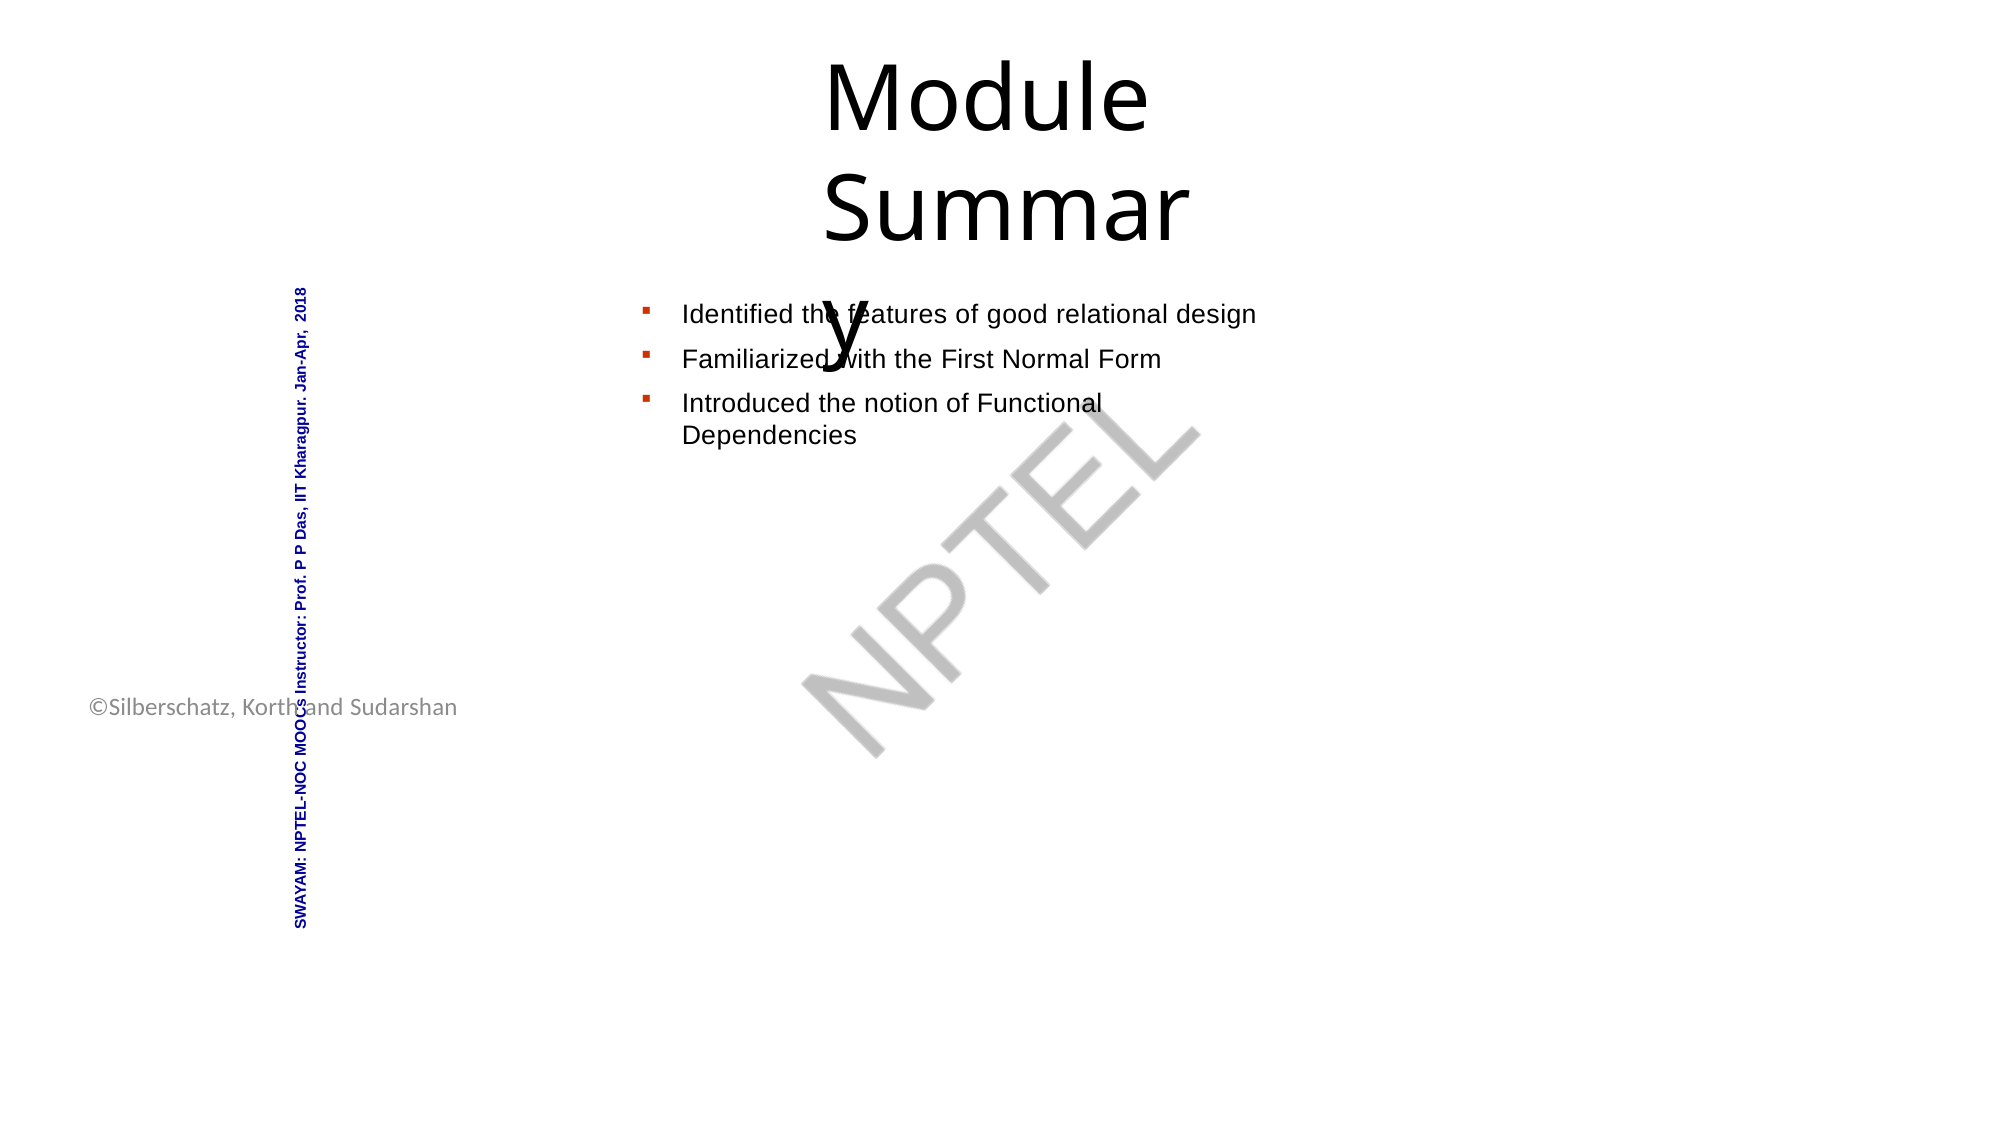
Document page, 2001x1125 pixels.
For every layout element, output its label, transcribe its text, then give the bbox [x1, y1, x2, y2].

text_box [773, 336, 1227, 789]
title Module Summary [820, 36, 1229, 283]
text_box SWAYAM: NPTEL-NOC MOOCs Instructor: Prof. P P Das, IIT Kharagpur. Jan-Apr, 2018 [290, 276, 310, 932]
text_box Identified the features of good relational design Familiarized with the First Normal Form Introduced the notion of Functional Dependencies [639, 283, 1286, 450]
